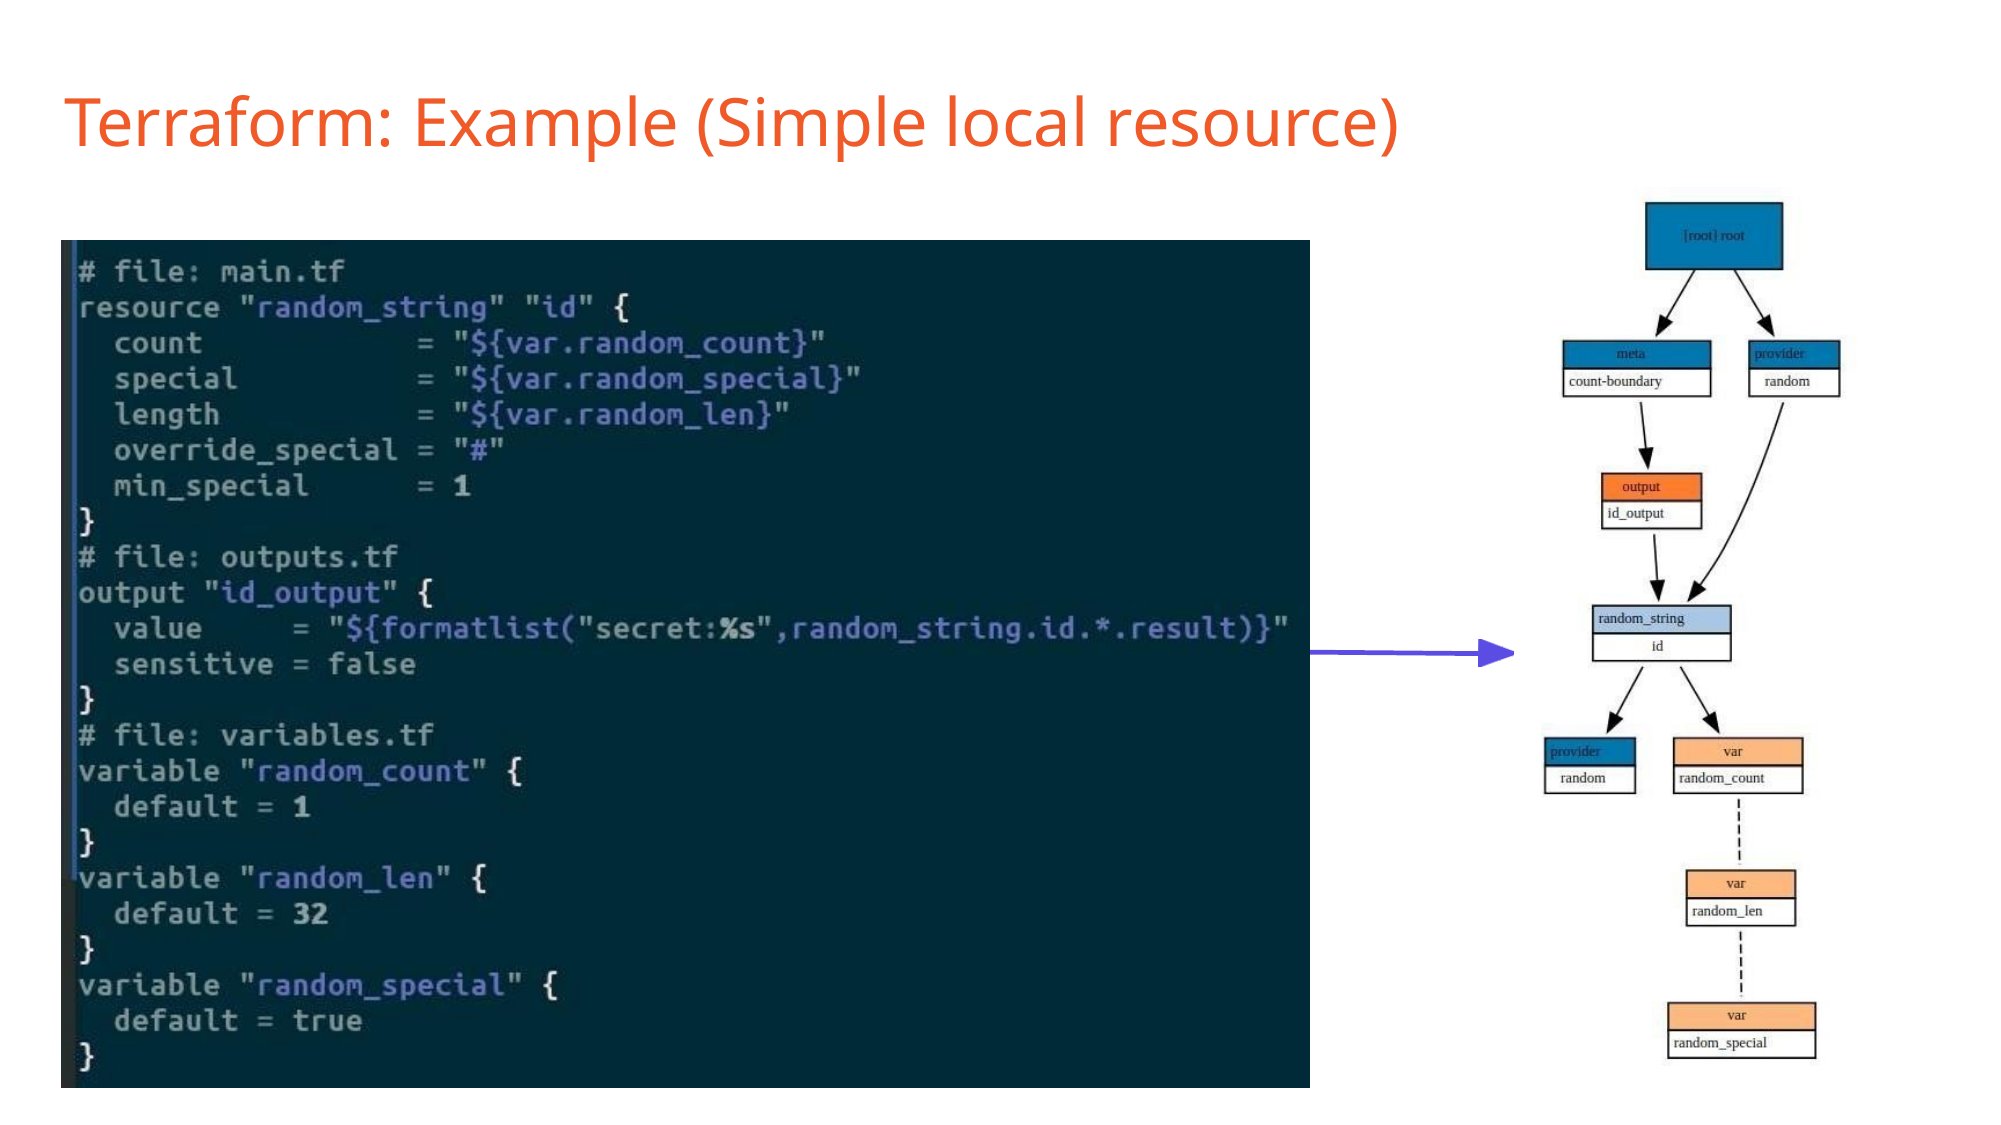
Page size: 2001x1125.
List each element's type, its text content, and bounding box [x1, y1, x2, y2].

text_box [61, 240, 1514, 1088]
title Terraform: Example (Simple local resource) [62, 77, 1651, 268]
picture [1541, 187, 1858, 1067]
